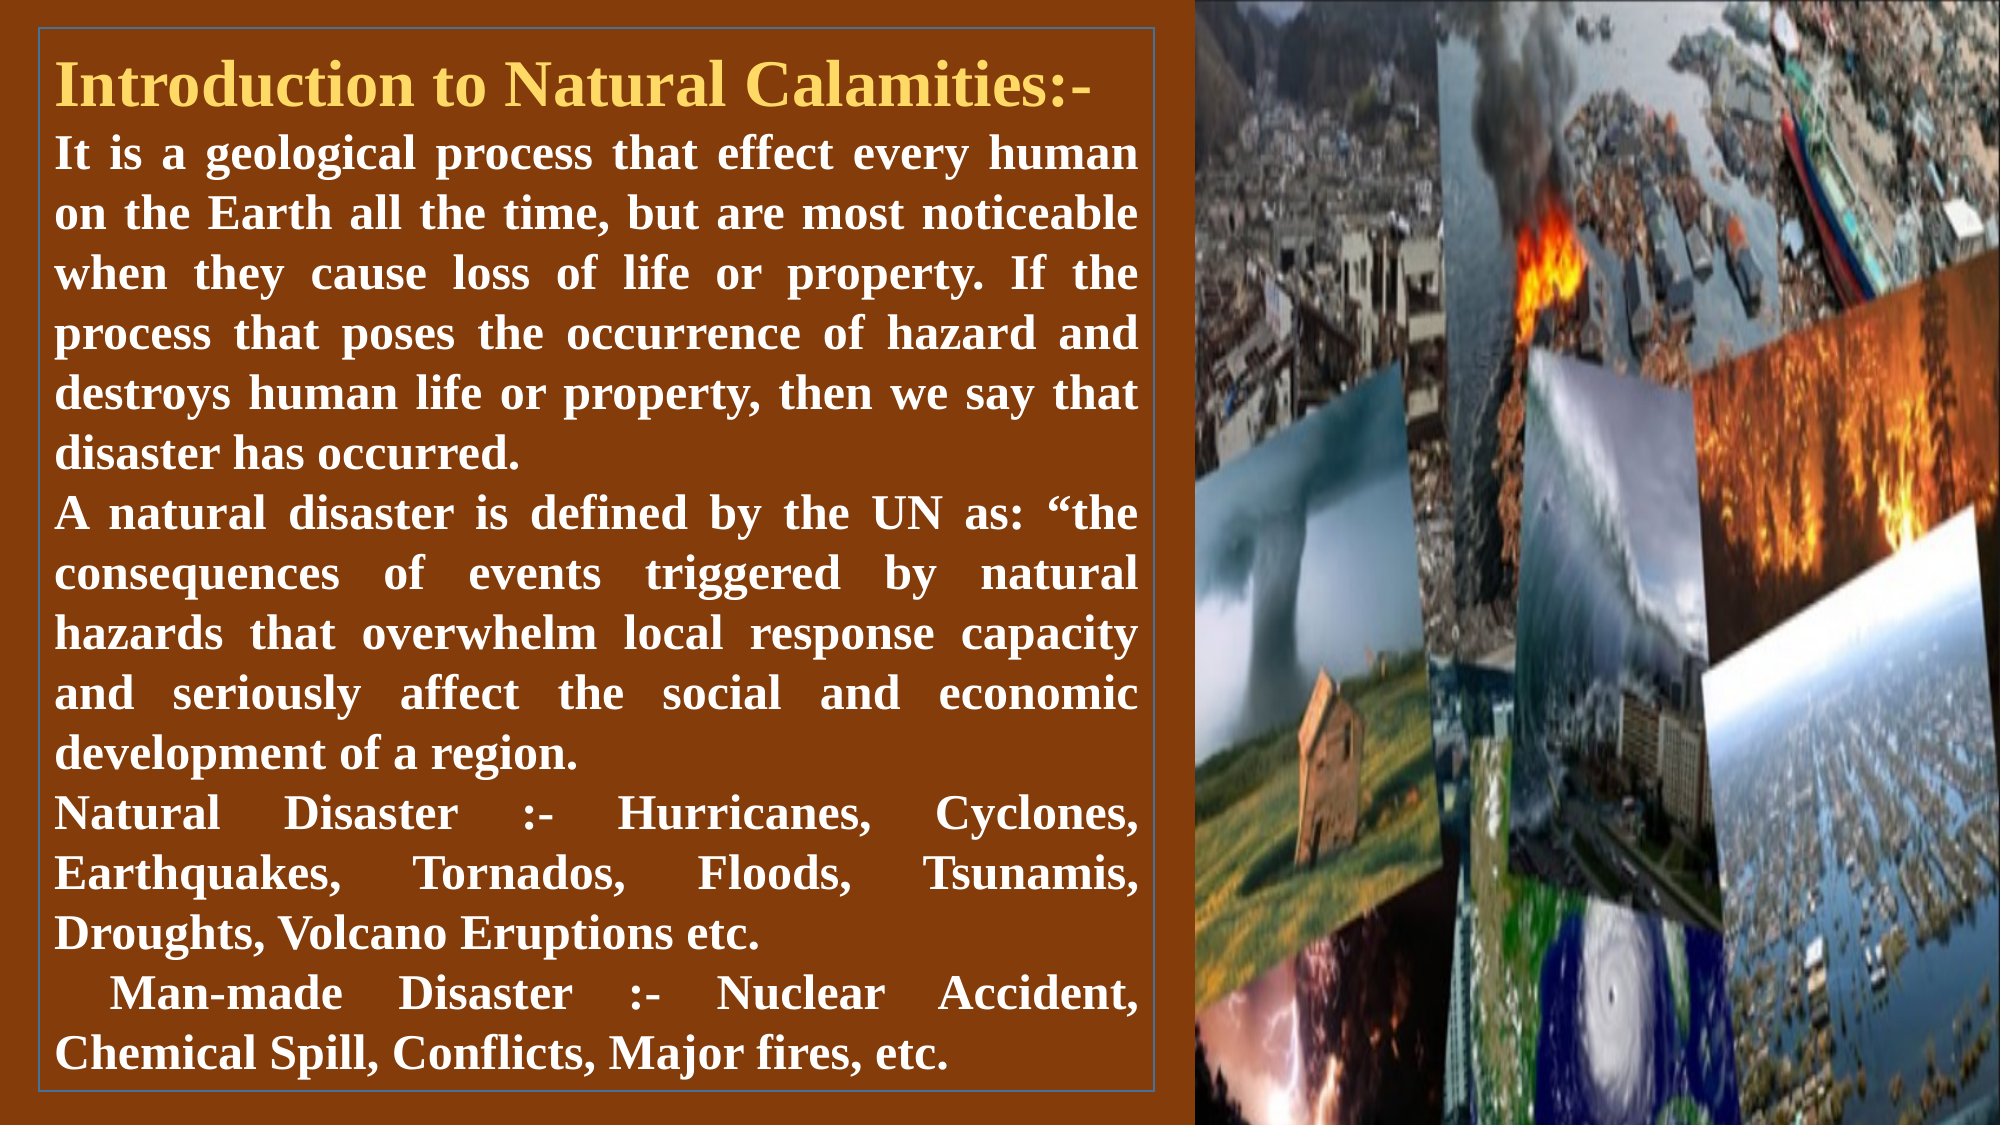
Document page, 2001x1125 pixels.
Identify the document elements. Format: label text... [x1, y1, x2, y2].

picture [1195, 0, 2000, 1125]
text_box Introduction to Natural Calamities:- It is a geological process that effect every human on the Earth all the time, but are most noticeable when they cause loss of life or property. If the process that poses the occurrence of hazard and destroys human life or property, then we say that disaster has occurred. A natural disaster is defined by the UN as: “the consequences of events triggered by natural hazards that overwhelm local response capacity and seriously affect the social and economic development of a region. Natural Disaster :- Hurricanes, Cyclones, Earthquakes, Tornados, Floods, Tsunamis, Droughts, Volcano Eruptions etc. Man-made Disaster :- Nuclear Accident, Chemical Spill, Conflicts, Major fires, etc. [38, 27, 1155, 1092]
